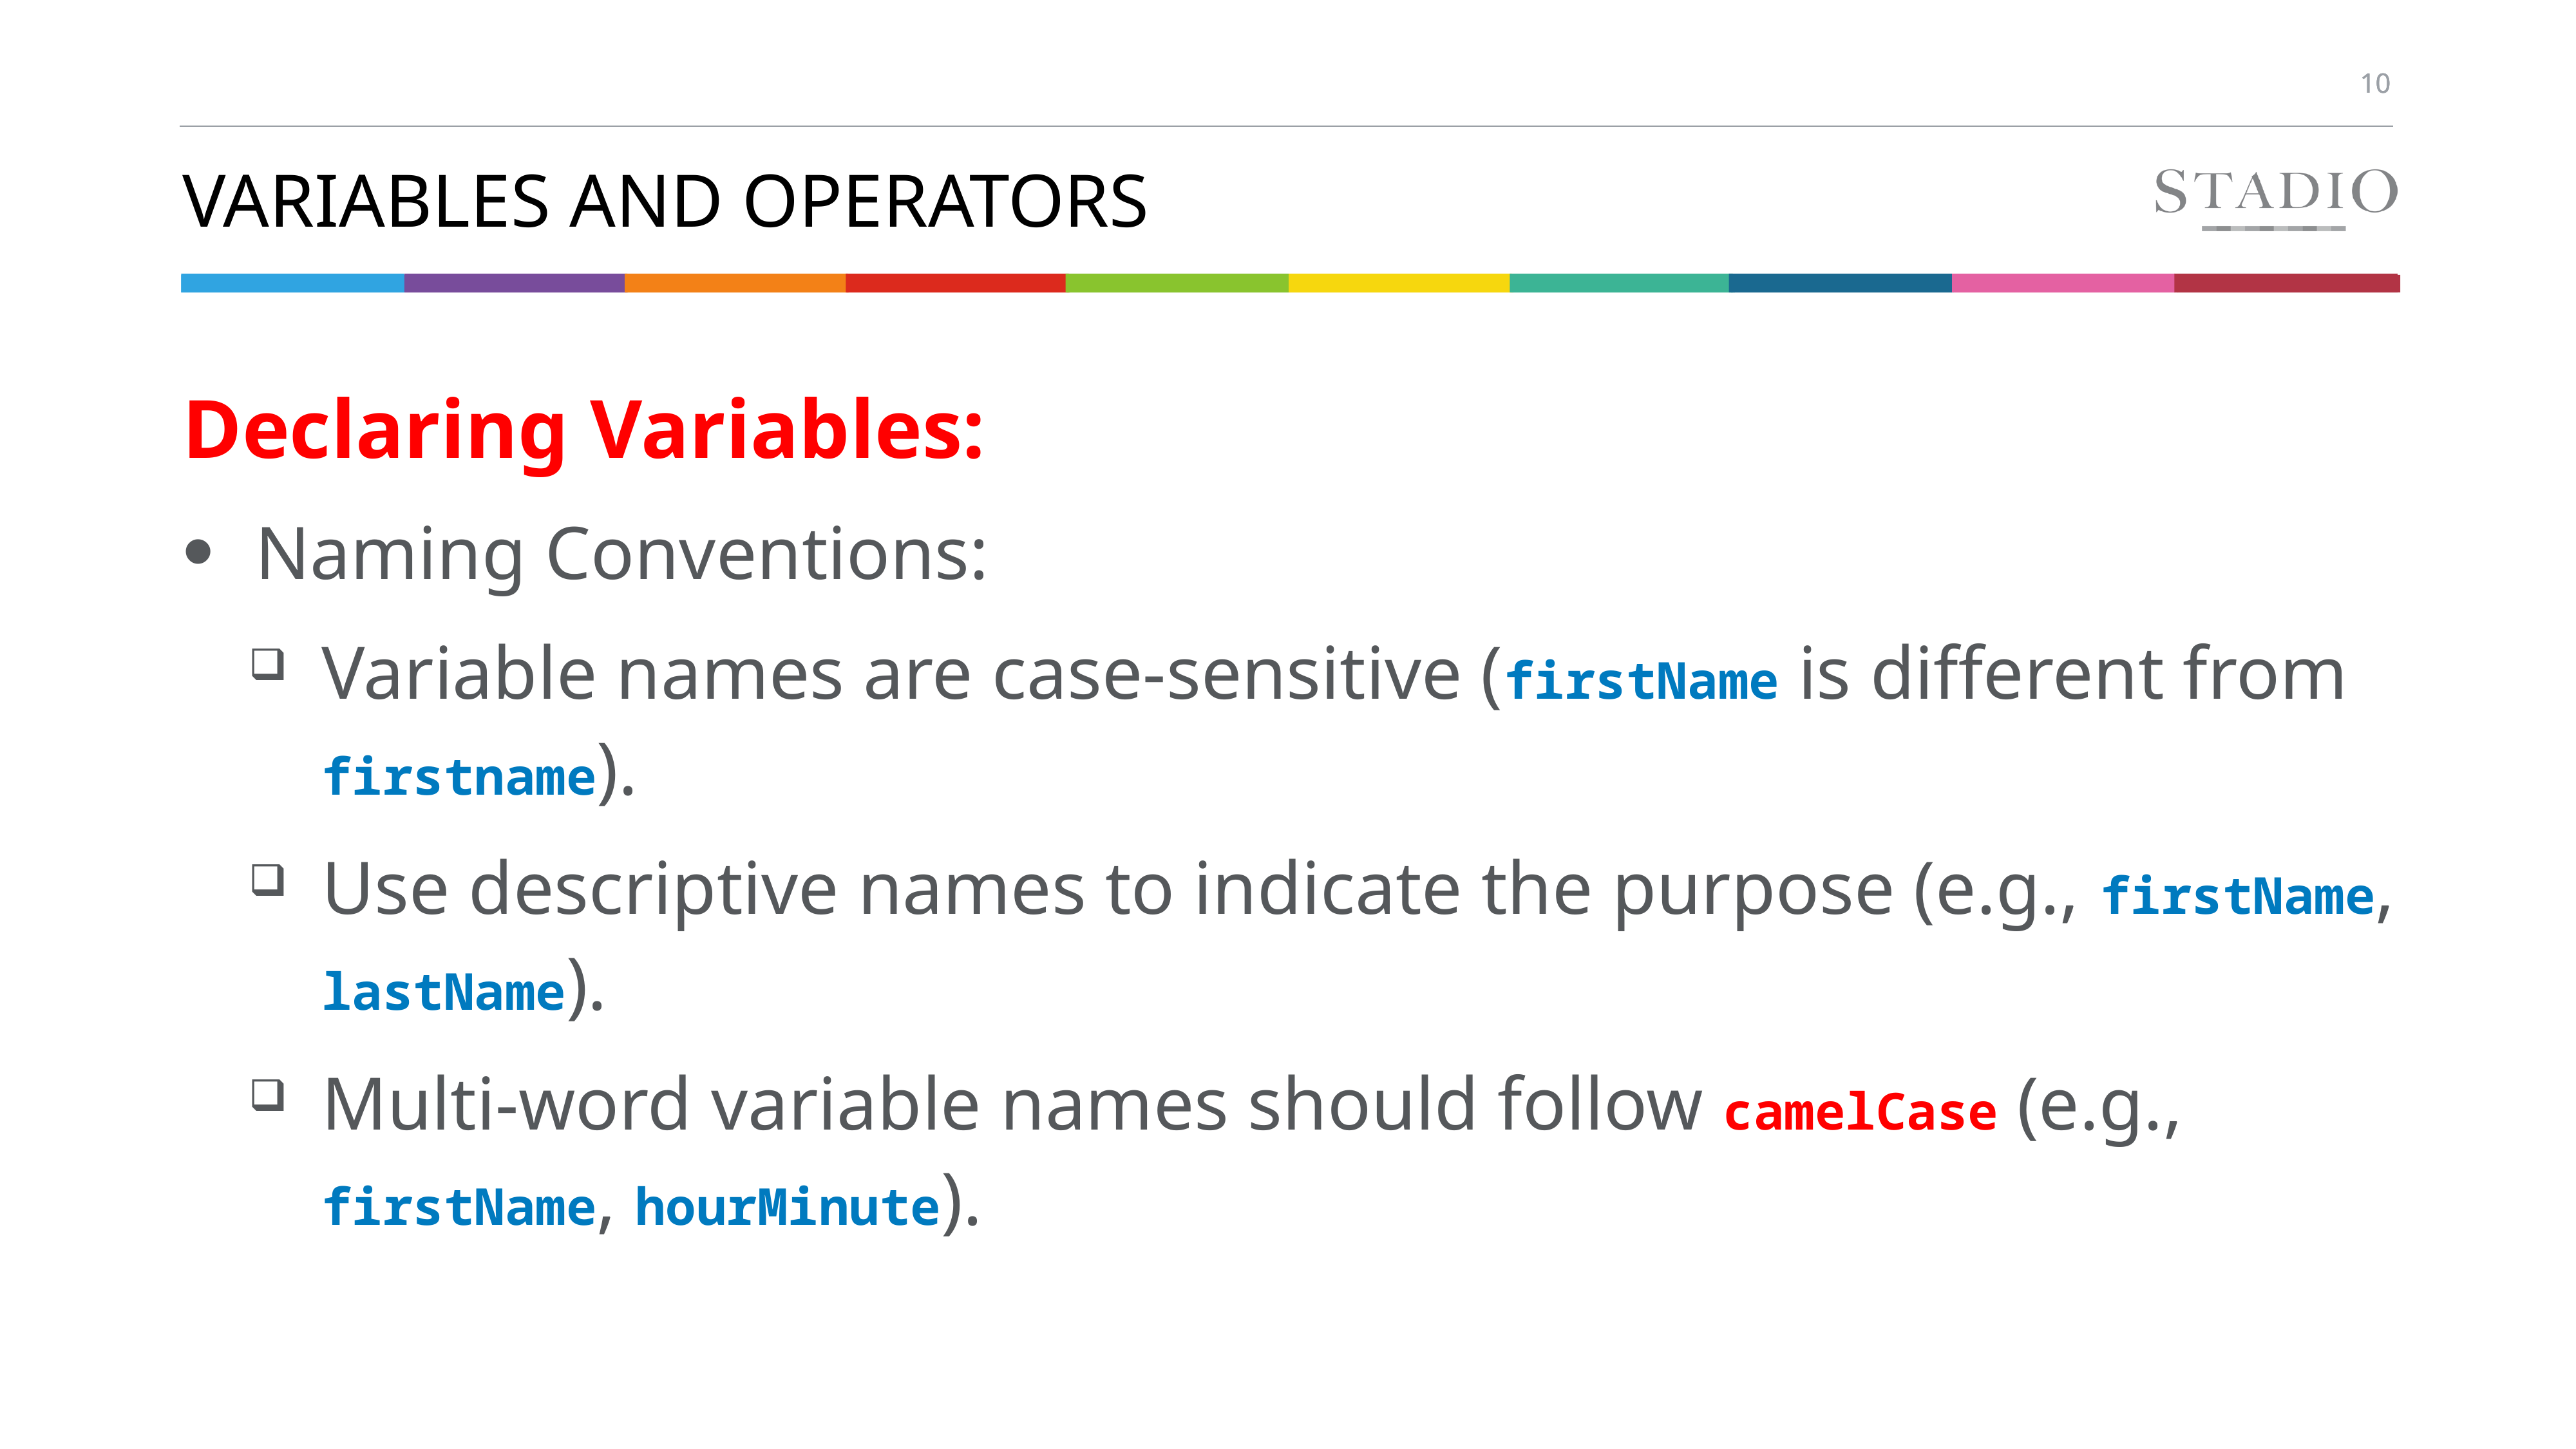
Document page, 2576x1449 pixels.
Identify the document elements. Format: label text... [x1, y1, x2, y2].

list Declaring Variables: Naming Conventions: Variable names are case-sensitive (firstName is different from firstname). Use descriptive names to indicate the purpose (e.g., firstName, lastName). Multi-word variable names should follow camelCase (e.g., firstName, hourMinute). [182, 367, 2402, 1370]
picture [2112, 126, 2441, 274]
title Variables and Operators [182, 128, 2069, 131]
text_box [178, 131, 2398, 279]
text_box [181, 273, 2398, 293]
